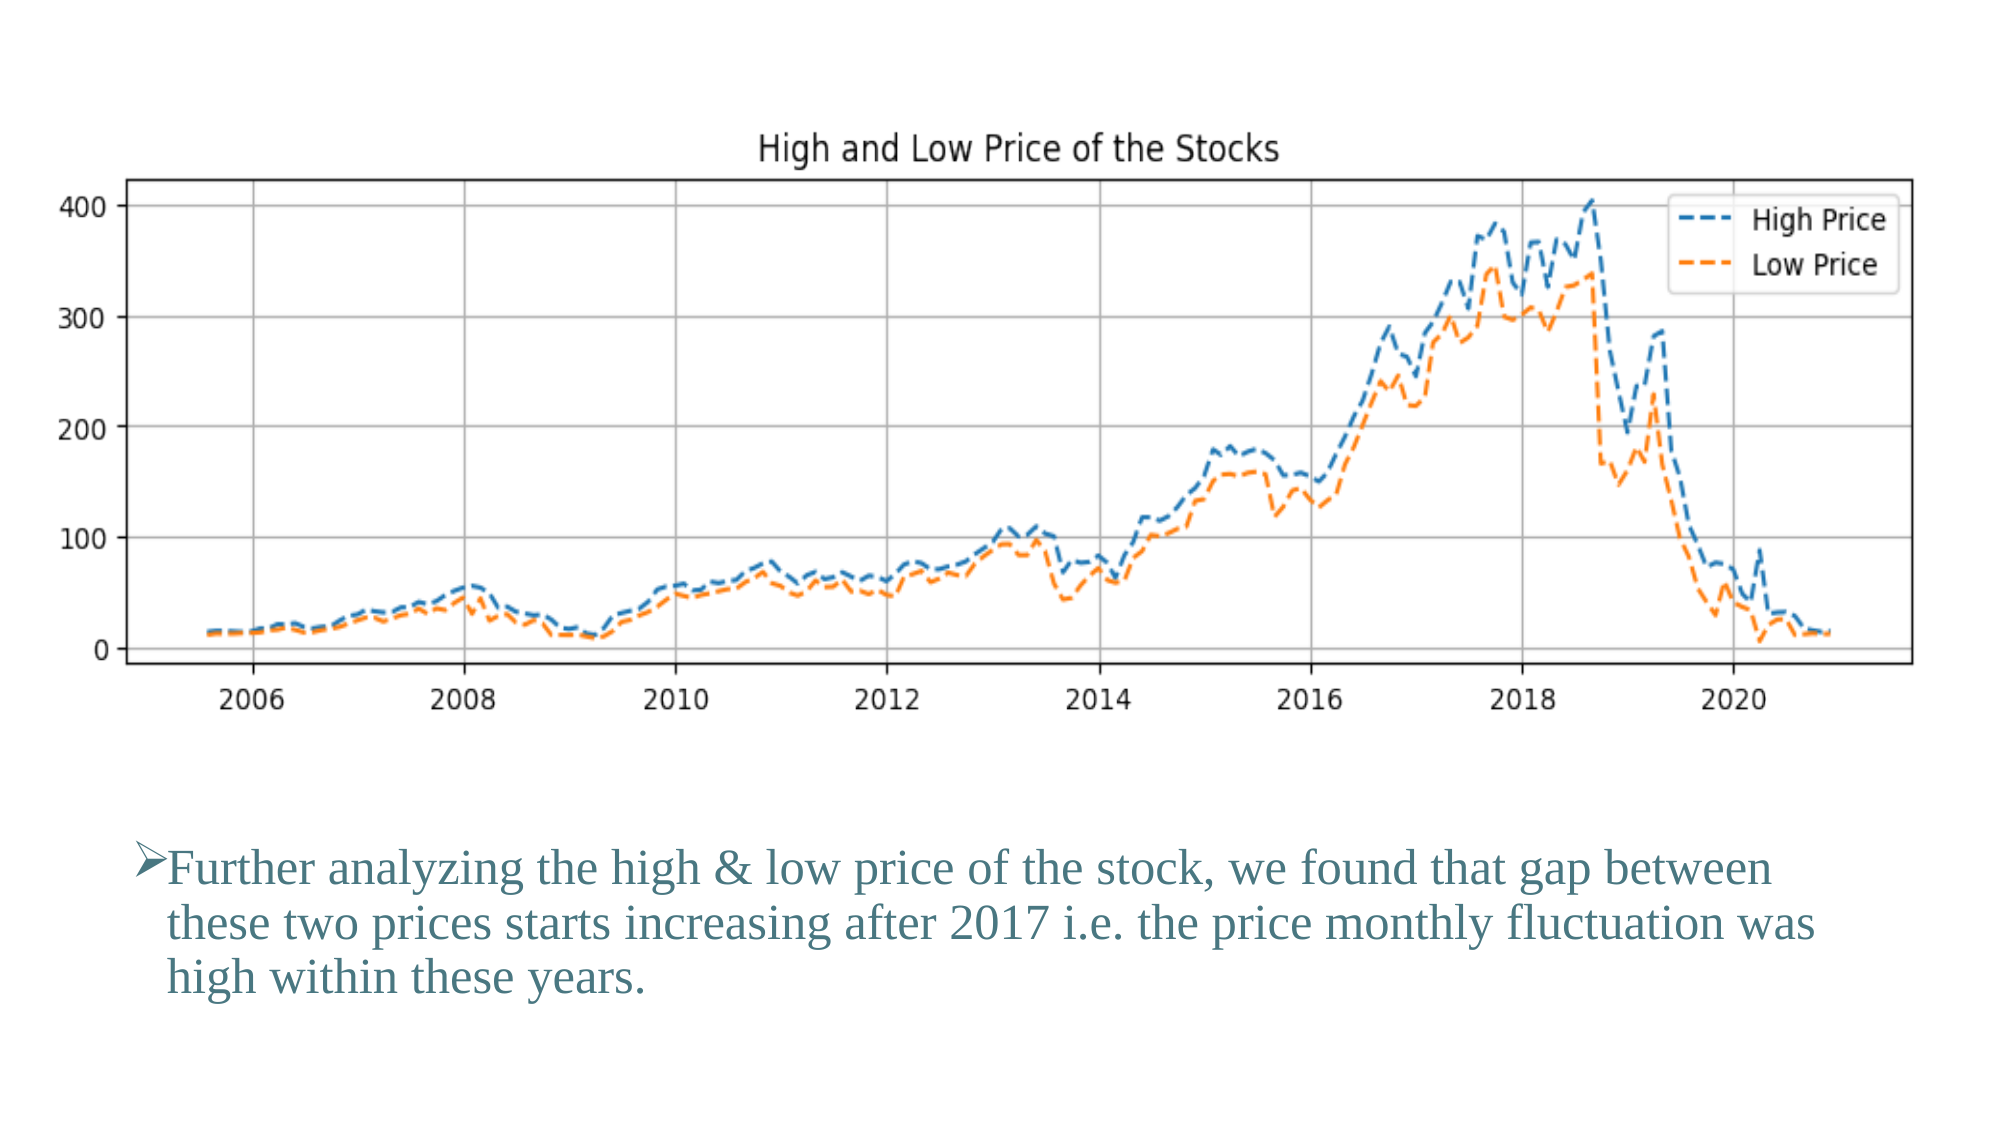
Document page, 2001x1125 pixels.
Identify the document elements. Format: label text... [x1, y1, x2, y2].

list Further analyzing the high & low price of the stock, we found that gap between these two prices starts increasing after 2017 i.e. the price monthly fluctuation was high within these years. [116, 833, 1863, 1014]
picture [38, 111, 1931, 736]
